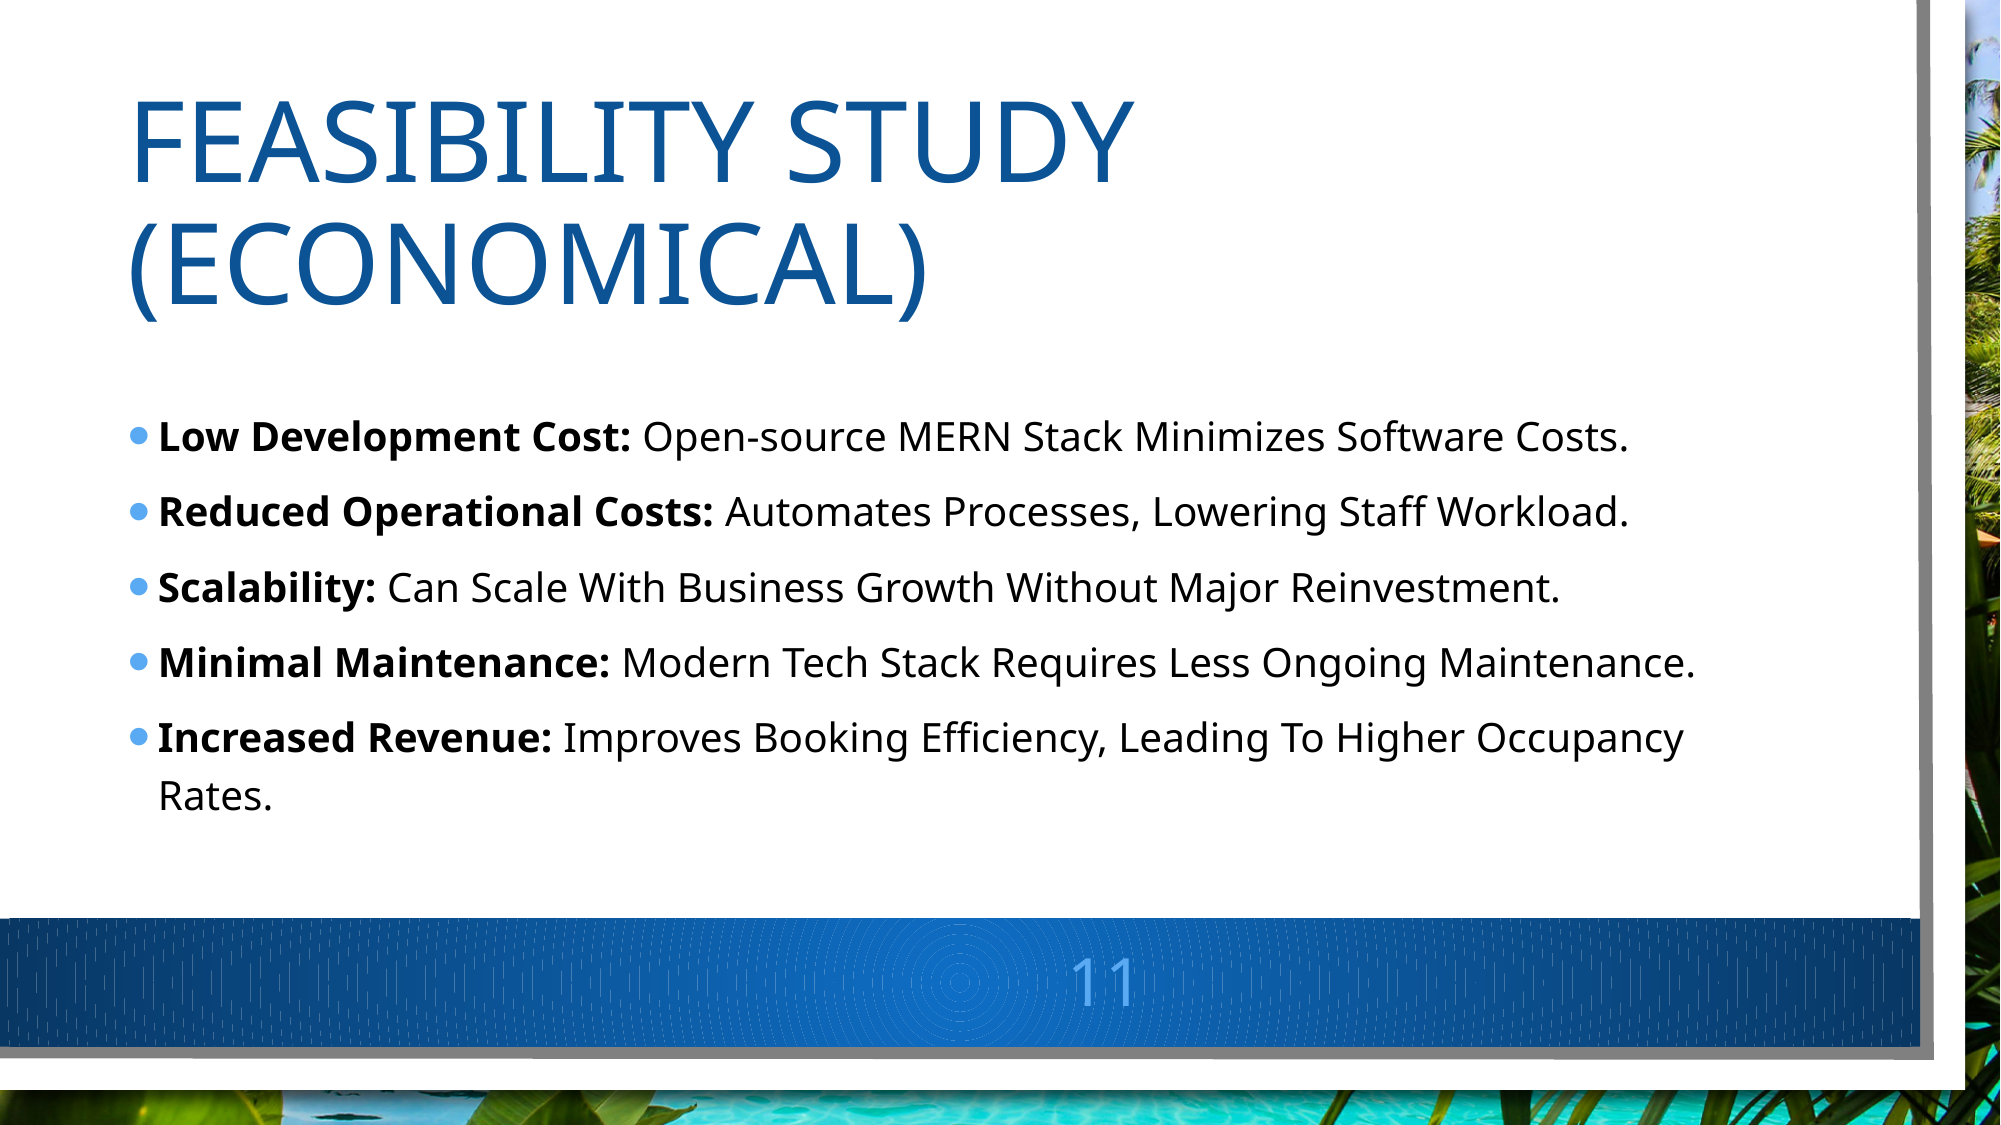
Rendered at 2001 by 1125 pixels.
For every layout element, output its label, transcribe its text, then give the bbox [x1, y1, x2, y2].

picture [0, 0, 2000, 1125]
title Feasibility Study (economical) [112, 112, 1818, 302]
list Low Development Cost: Open-source MERN Stack Minimizes Software Costs. Reduced Operational Costs: Automates Processes, Lowering Staff Workload. Scalability: Can Scale With Business Growth Without Major Reinvestment. Minimal Maintenance: Modern Tech Stack Requires Less Ongoing Maintenance. Increased Revenue: Improves Booking Efficiency, Leading To Higher Occupancy Rates. [112, 338, 1818, 882]
slide_number 11 [1031, 944, 1181, 1027]
